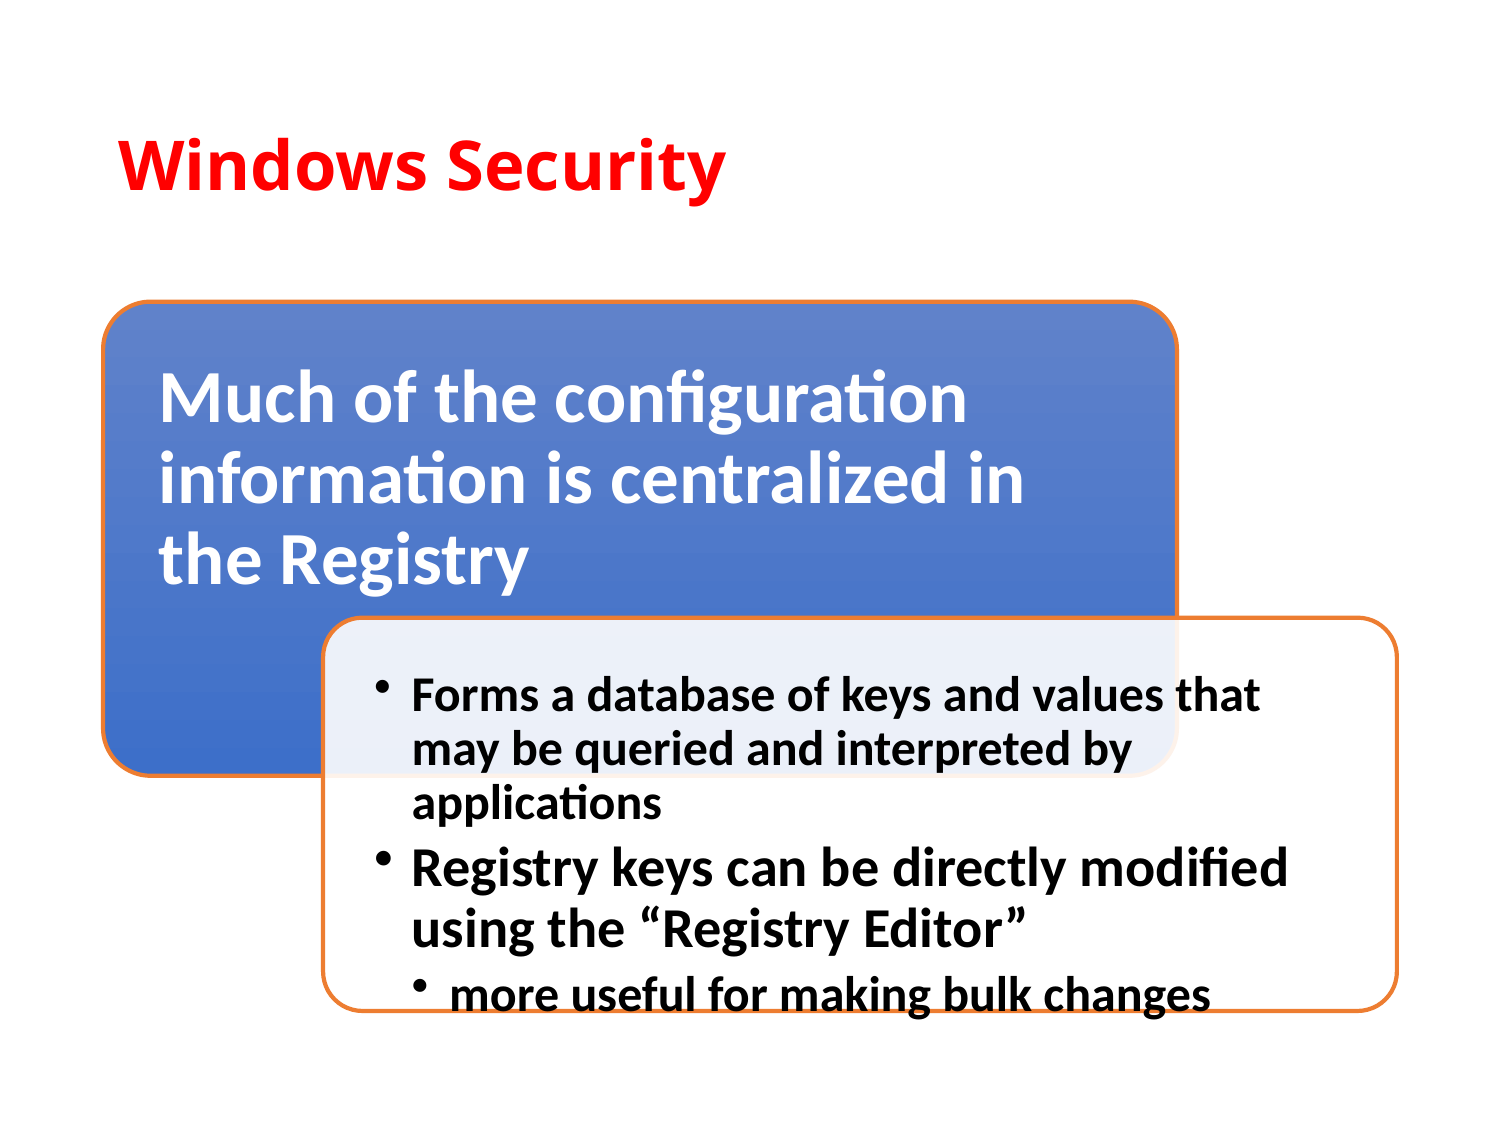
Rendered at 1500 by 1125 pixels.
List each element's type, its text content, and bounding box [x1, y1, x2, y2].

title Windows Security [103, 59, 1397, 278]
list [103, 299, 1397, 1014]
